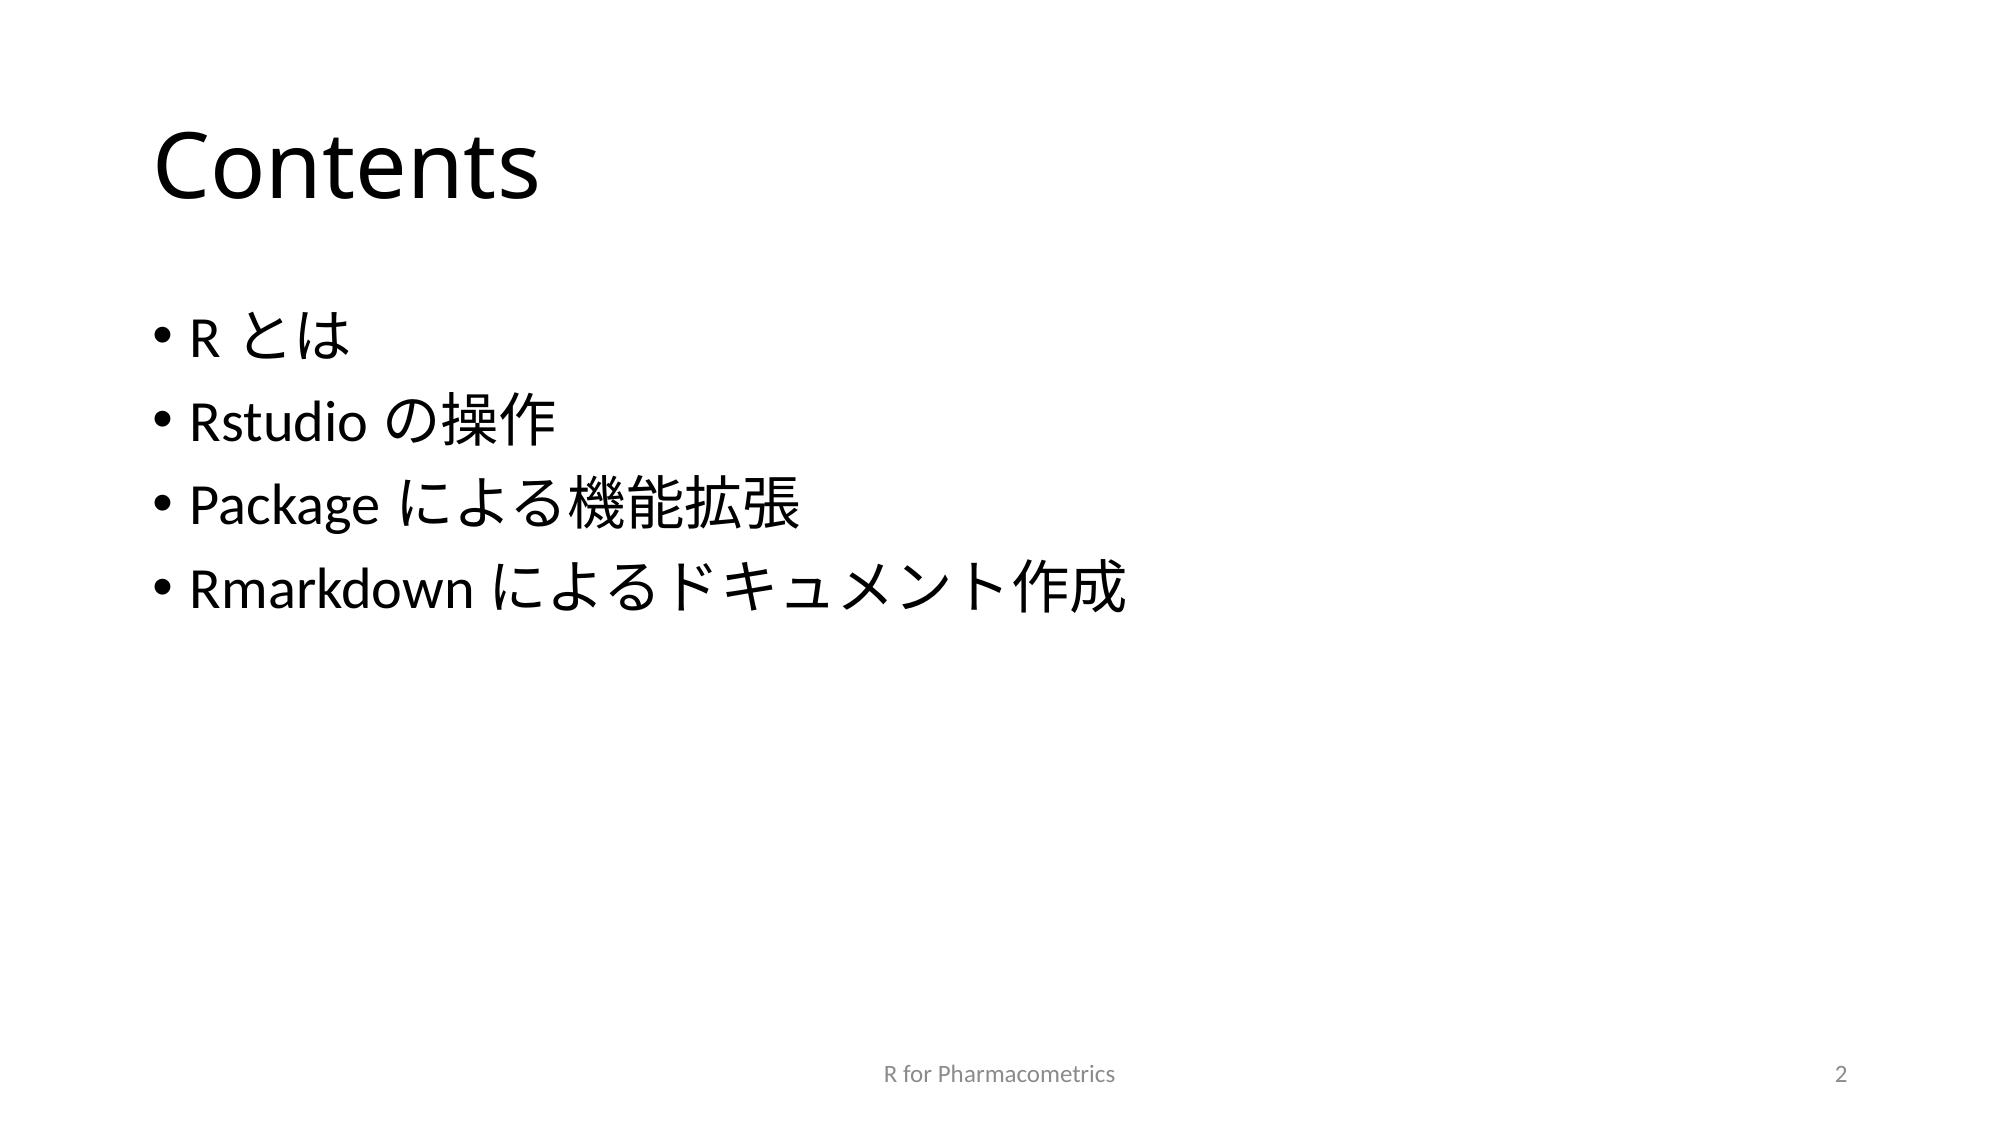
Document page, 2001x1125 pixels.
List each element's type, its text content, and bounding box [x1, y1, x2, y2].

list Rとは Rstudioの操作 Packageによる機能拡張 Rmarkdownによるドキュメント作成 [137, 299, 1863, 1014]
slide_number 2 [1412, 1042, 1863, 1103]
title Contents [137, 59, 1863, 278]
footer R for Pharmacometrics [662, 1042, 1338, 1103]
